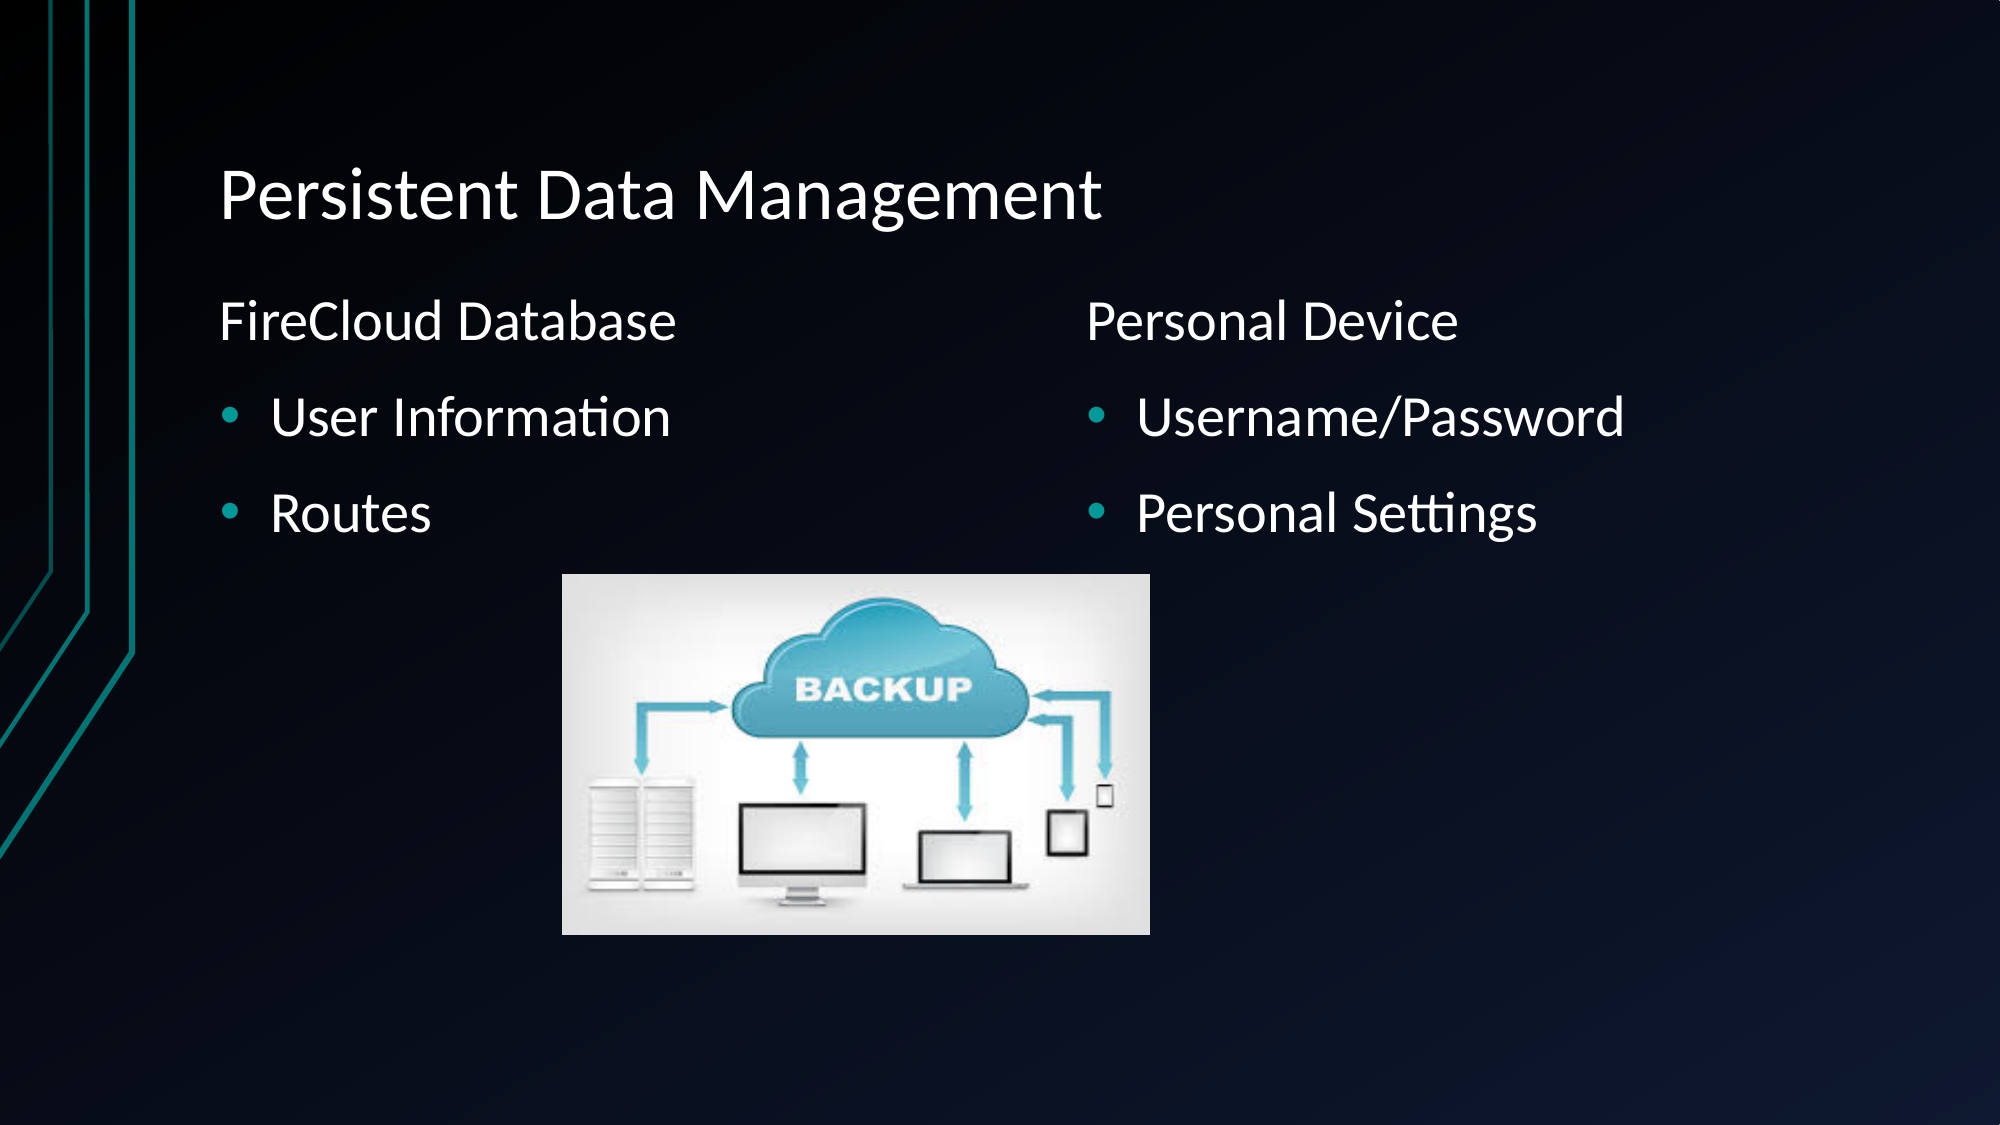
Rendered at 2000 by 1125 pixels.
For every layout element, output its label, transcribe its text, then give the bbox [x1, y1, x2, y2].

title Persistent Data Management [199, 45, 1900, 246]
list Personal Device Username/Password Personal Settings [1066, 279, 1900, 1013]
picture [561, 574, 1150, 935]
list FireCloud Database User Information Routes [199, 279, 1033, 1013]
